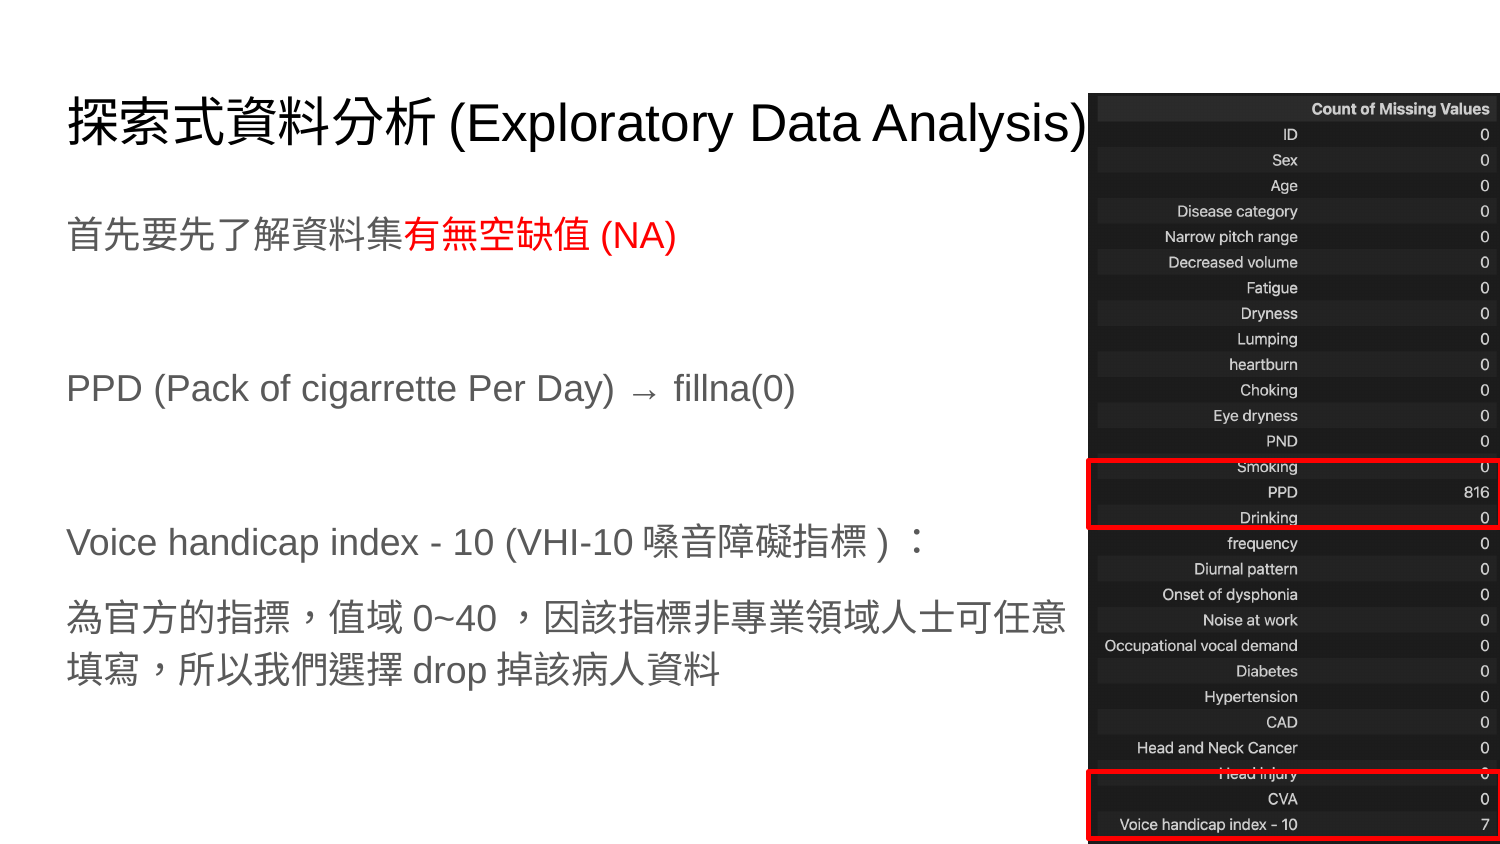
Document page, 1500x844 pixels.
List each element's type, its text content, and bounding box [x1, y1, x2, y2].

picture [1087, 93, 1500, 844]
title 探索式資料分析(Exploratory Data Analysis) [51, 72, 1449, 167]
list 首先要先了解資料集有無空缺值(NA) PPD (Pack of cigarrette Per Day) → fillna(0) Voice handicap index - 10 (VHI-10嗓音障礙指標)： 為官方的指摽，值域0~40，因該指標非專業領域人士可任意填寫，所以我們選擇drop掉該病人資料 [51, 189, 1082, 750]
